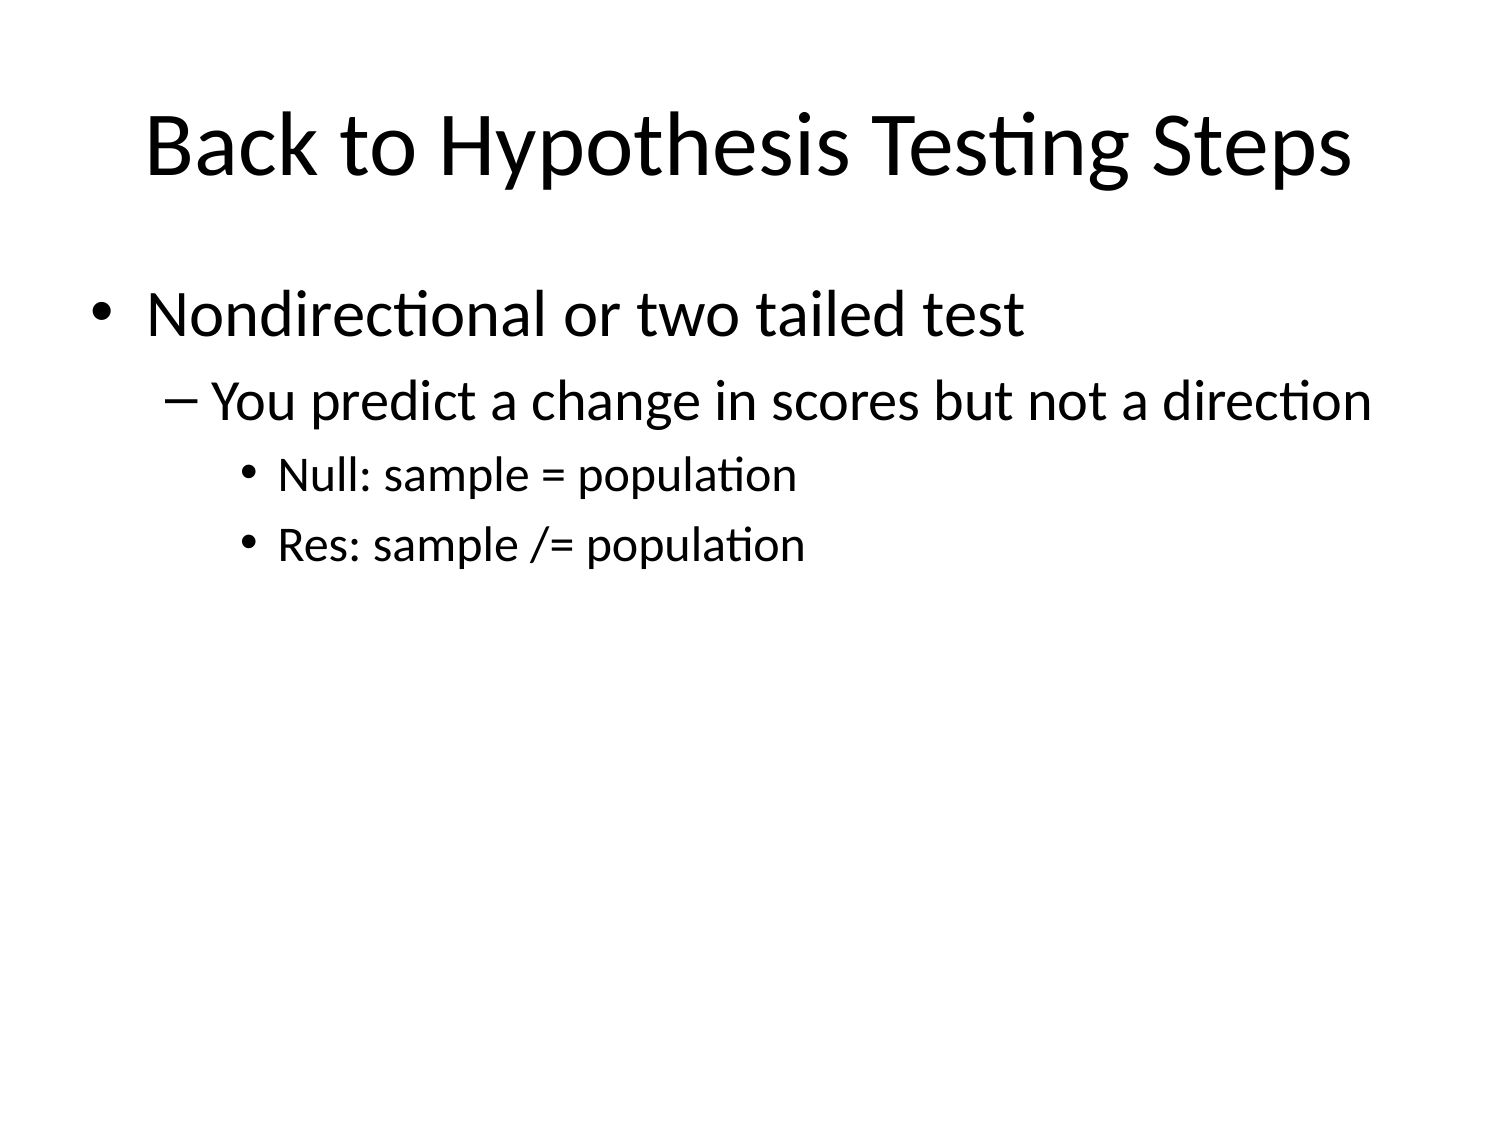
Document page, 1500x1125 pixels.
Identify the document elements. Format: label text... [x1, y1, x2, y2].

list Nondirectional or two tailed test You predict a change in scores but not a direction Null: sample = population Res: sample /= population [75, 262, 1425, 1005]
title Back to Hypothesis Testing Steps [75, 45, 1425, 233]
